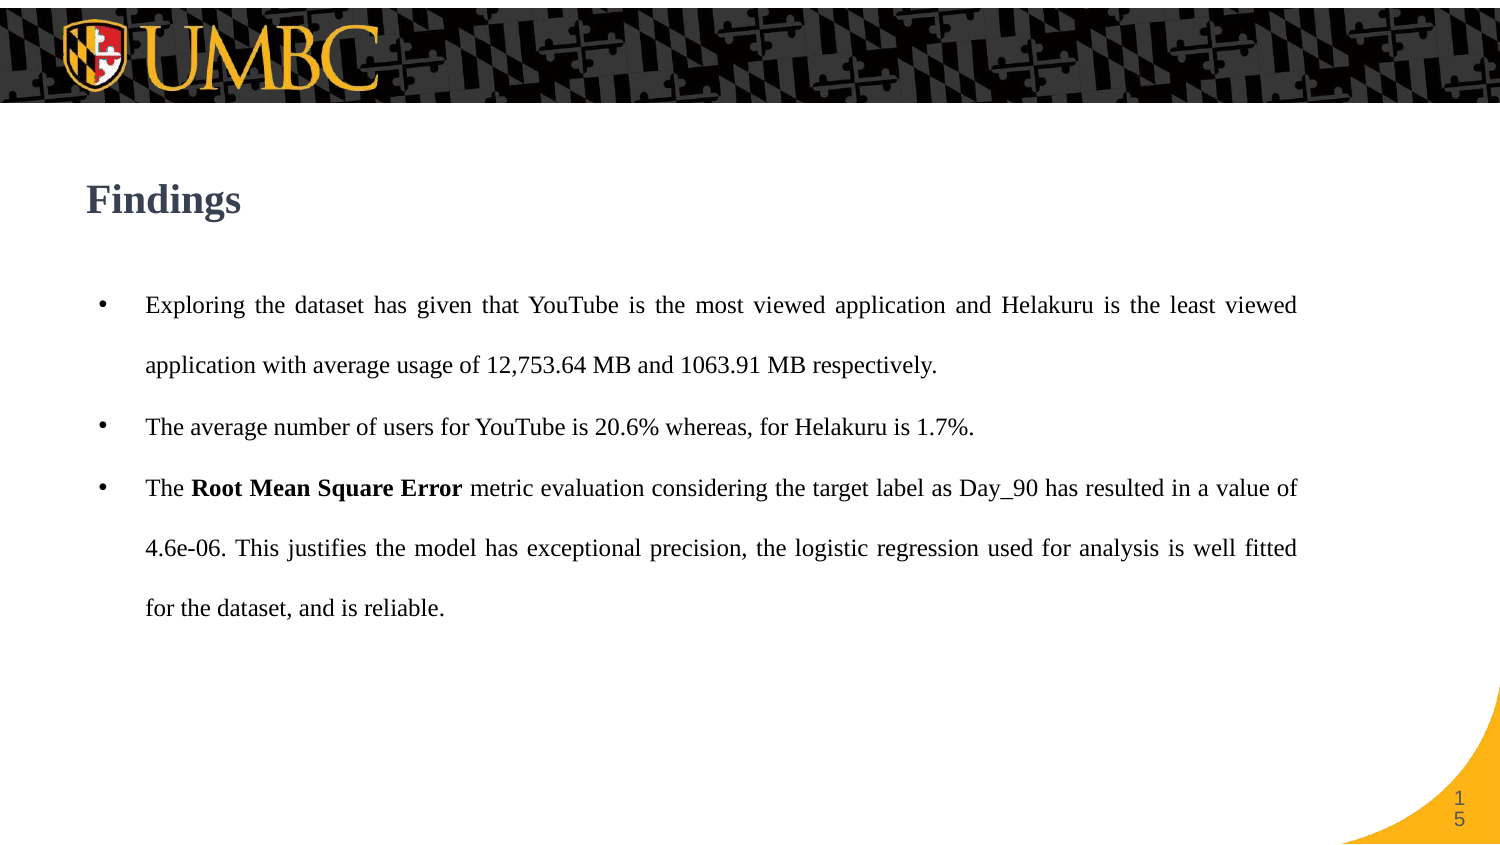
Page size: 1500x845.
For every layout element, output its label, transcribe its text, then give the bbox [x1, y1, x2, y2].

slide_number 15 [1435, 784, 1474, 845]
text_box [0, 8, 1500, 103]
list Findings [85, 172, 1452, 223]
picture [1438, 679, 1500, 844]
text_box Exploring the dataset has given that YouTube is the most viewed application and Helakuru is the least viewed application with average usage of 12,753.64 MB and 1063.91 MB respectively. The average number of users for YouTube is 20.6% whereas, for Helakuru is 1.7%. The Root Mean Square Error metric evaluation considering the target label as Day_90 has resulted in a value of 4.6e-06. This justifies the model has exceptional precision, the logistic regression used for analysis is well fitted for the dataset, and is reliable. [96, 256, 1300, 622]
title [62, 165, 1438, 845]
